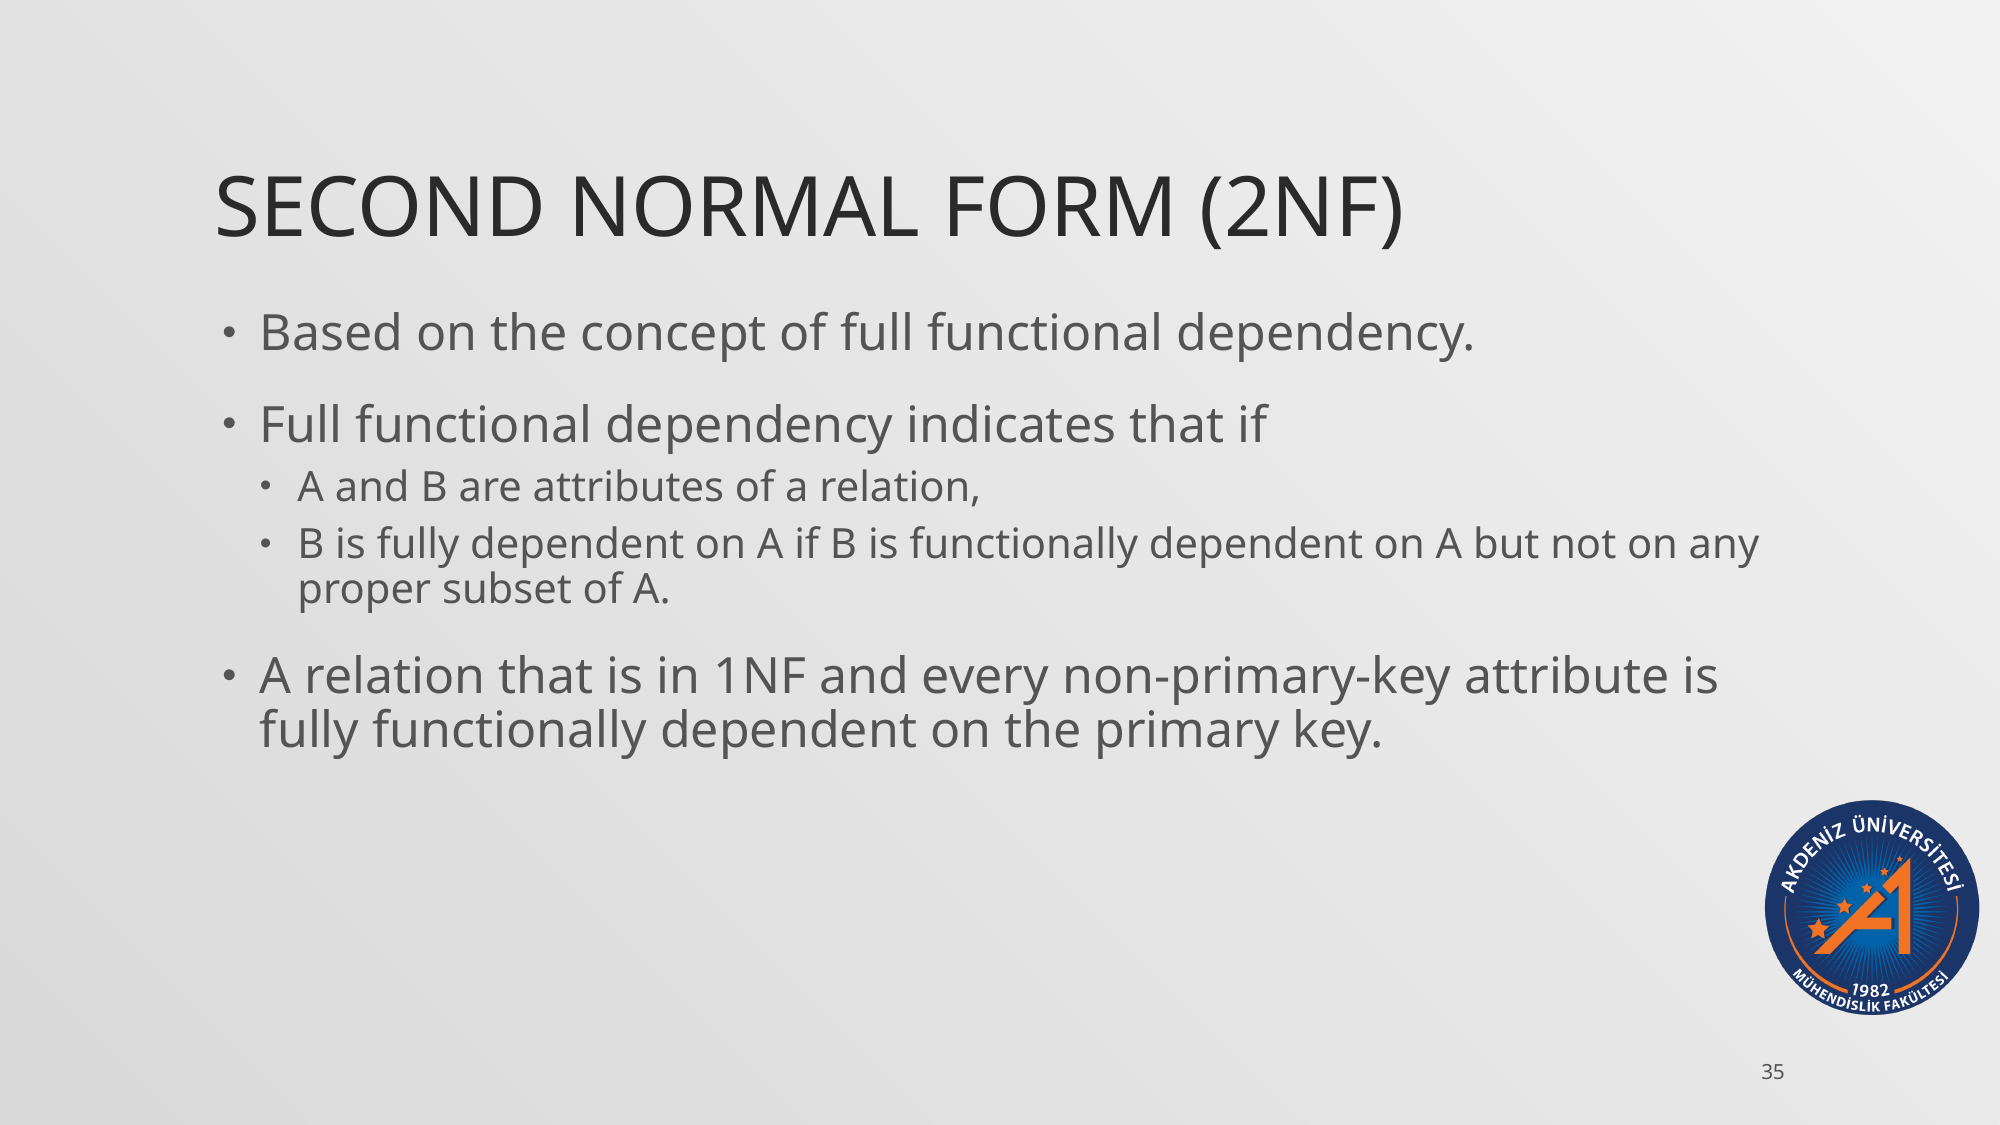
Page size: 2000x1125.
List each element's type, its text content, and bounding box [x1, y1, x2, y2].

list Based on the concept of full functional dependency. Full functional dependency indicates that if A and B are attributes of a relation, B is fully dependent on A if B is functionally dependent on A but not on any proper subset of A. A relation that is in 1NF and every non-primary-key attribute is fully functionally dependent on the primary key. [199, 299, 1800, 1013]
slide_number 35 [1612, 1057, 1800, 1088]
title Second Normal Form (2NF) [199, 45, 1800, 263]
picture [1744, 779, 2000, 1036]
